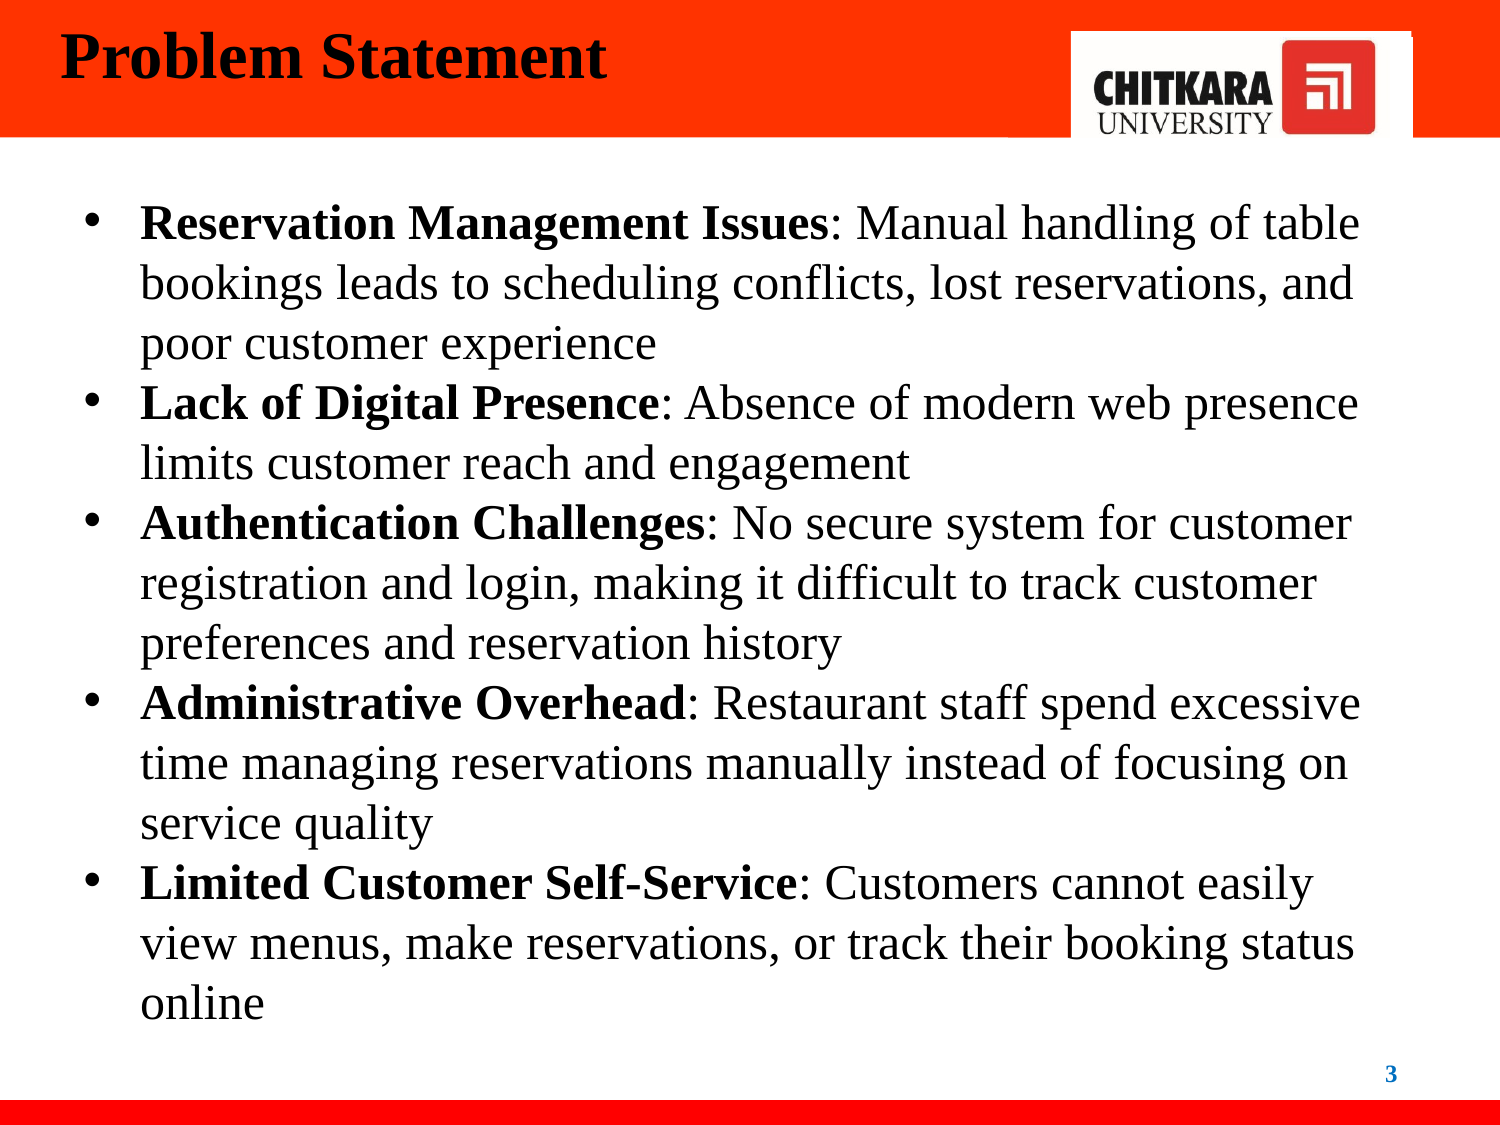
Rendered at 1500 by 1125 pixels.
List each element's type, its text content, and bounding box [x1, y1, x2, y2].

text_box Reservation Management Issues: Manual handling of table bookings leads to scheduling conflicts, lost reservations, and poor customer experience Lack of Digital Presence: Absence of modern web presence limits customer reach and engagement Authentication Challenges: No secure system for customer registration and login, making it difficult to track customer preferences and reservation history Administrative Overhead: Restaurant staff spend excessive time managing reservations manually instead of focusing on service quality Limited Customer Self-Service: Customers cannot easily view menus, make reservations, or track their booking status online [83, 187, 1383, 1030]
title Problem Statement [58, 10, 775, 201]
picture [1074, 37, 1390, 138]
slide_number 3 [1382, 1057, 1419, 1125]
